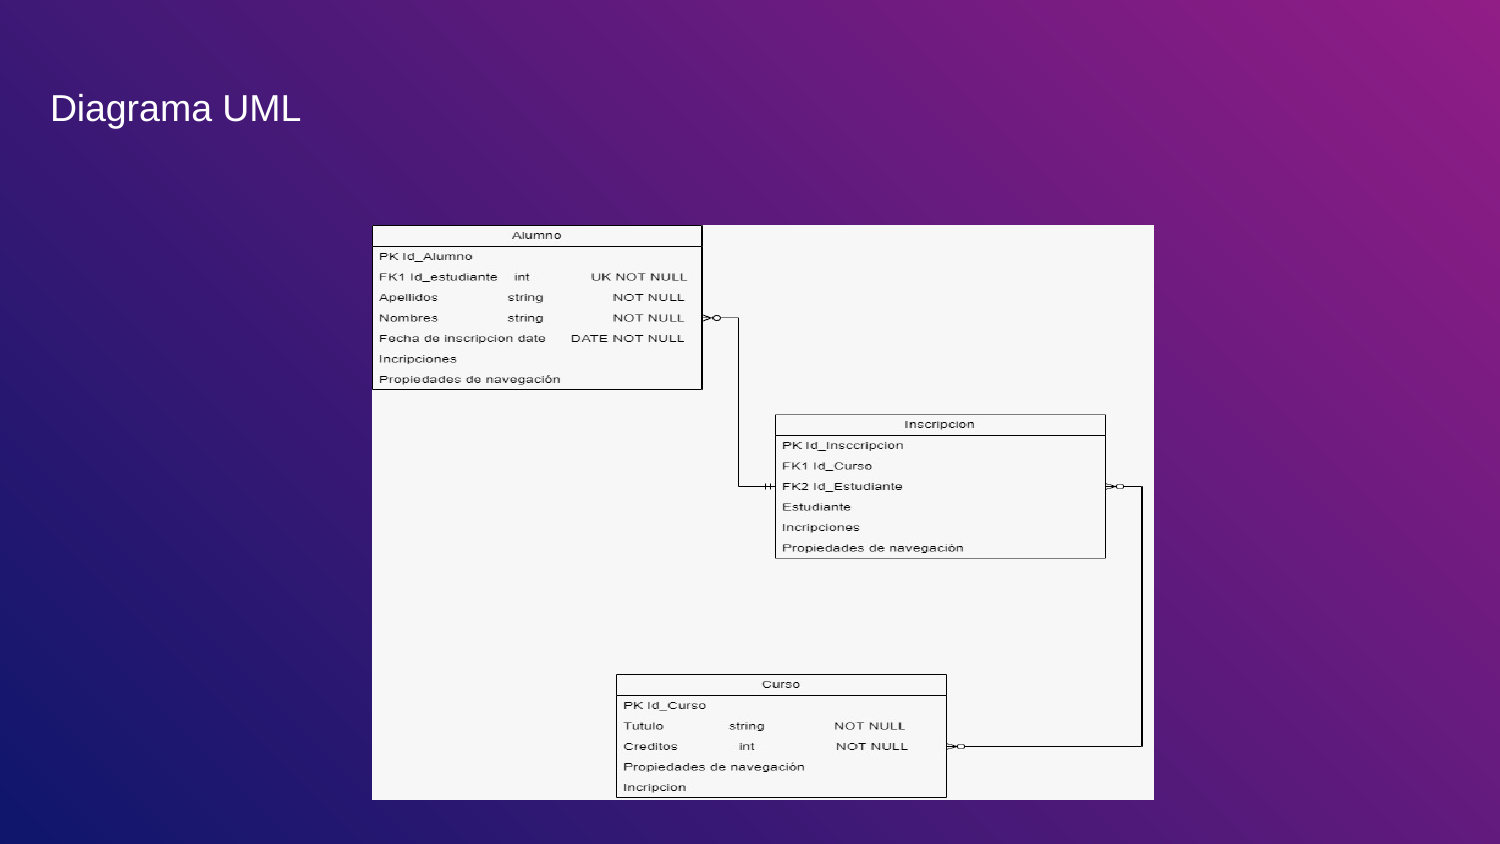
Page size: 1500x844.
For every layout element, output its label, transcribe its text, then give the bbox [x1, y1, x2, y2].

list Diagrama UML [35, 69, 1433, 617]
picture [372, 225, 1154, 800]
